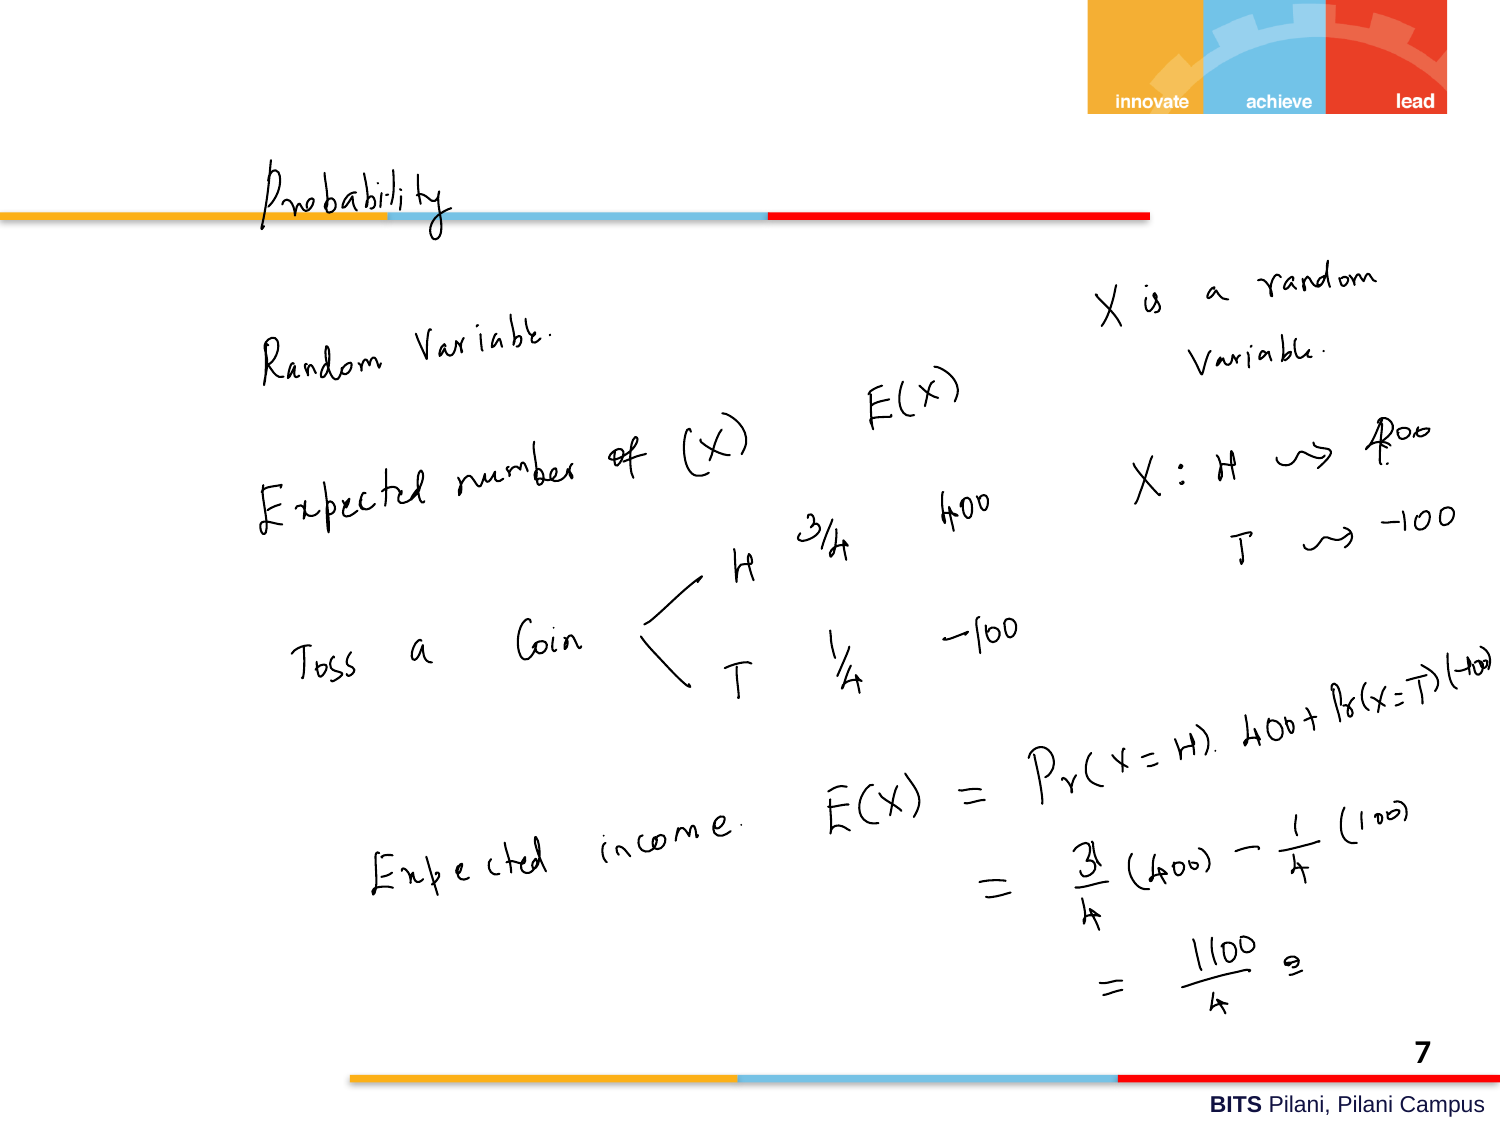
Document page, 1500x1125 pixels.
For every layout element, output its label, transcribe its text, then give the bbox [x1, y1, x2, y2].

slide_number 7 [1399, 1023, 1500, 1072]
picture [1087, 0, 1448, 114]
